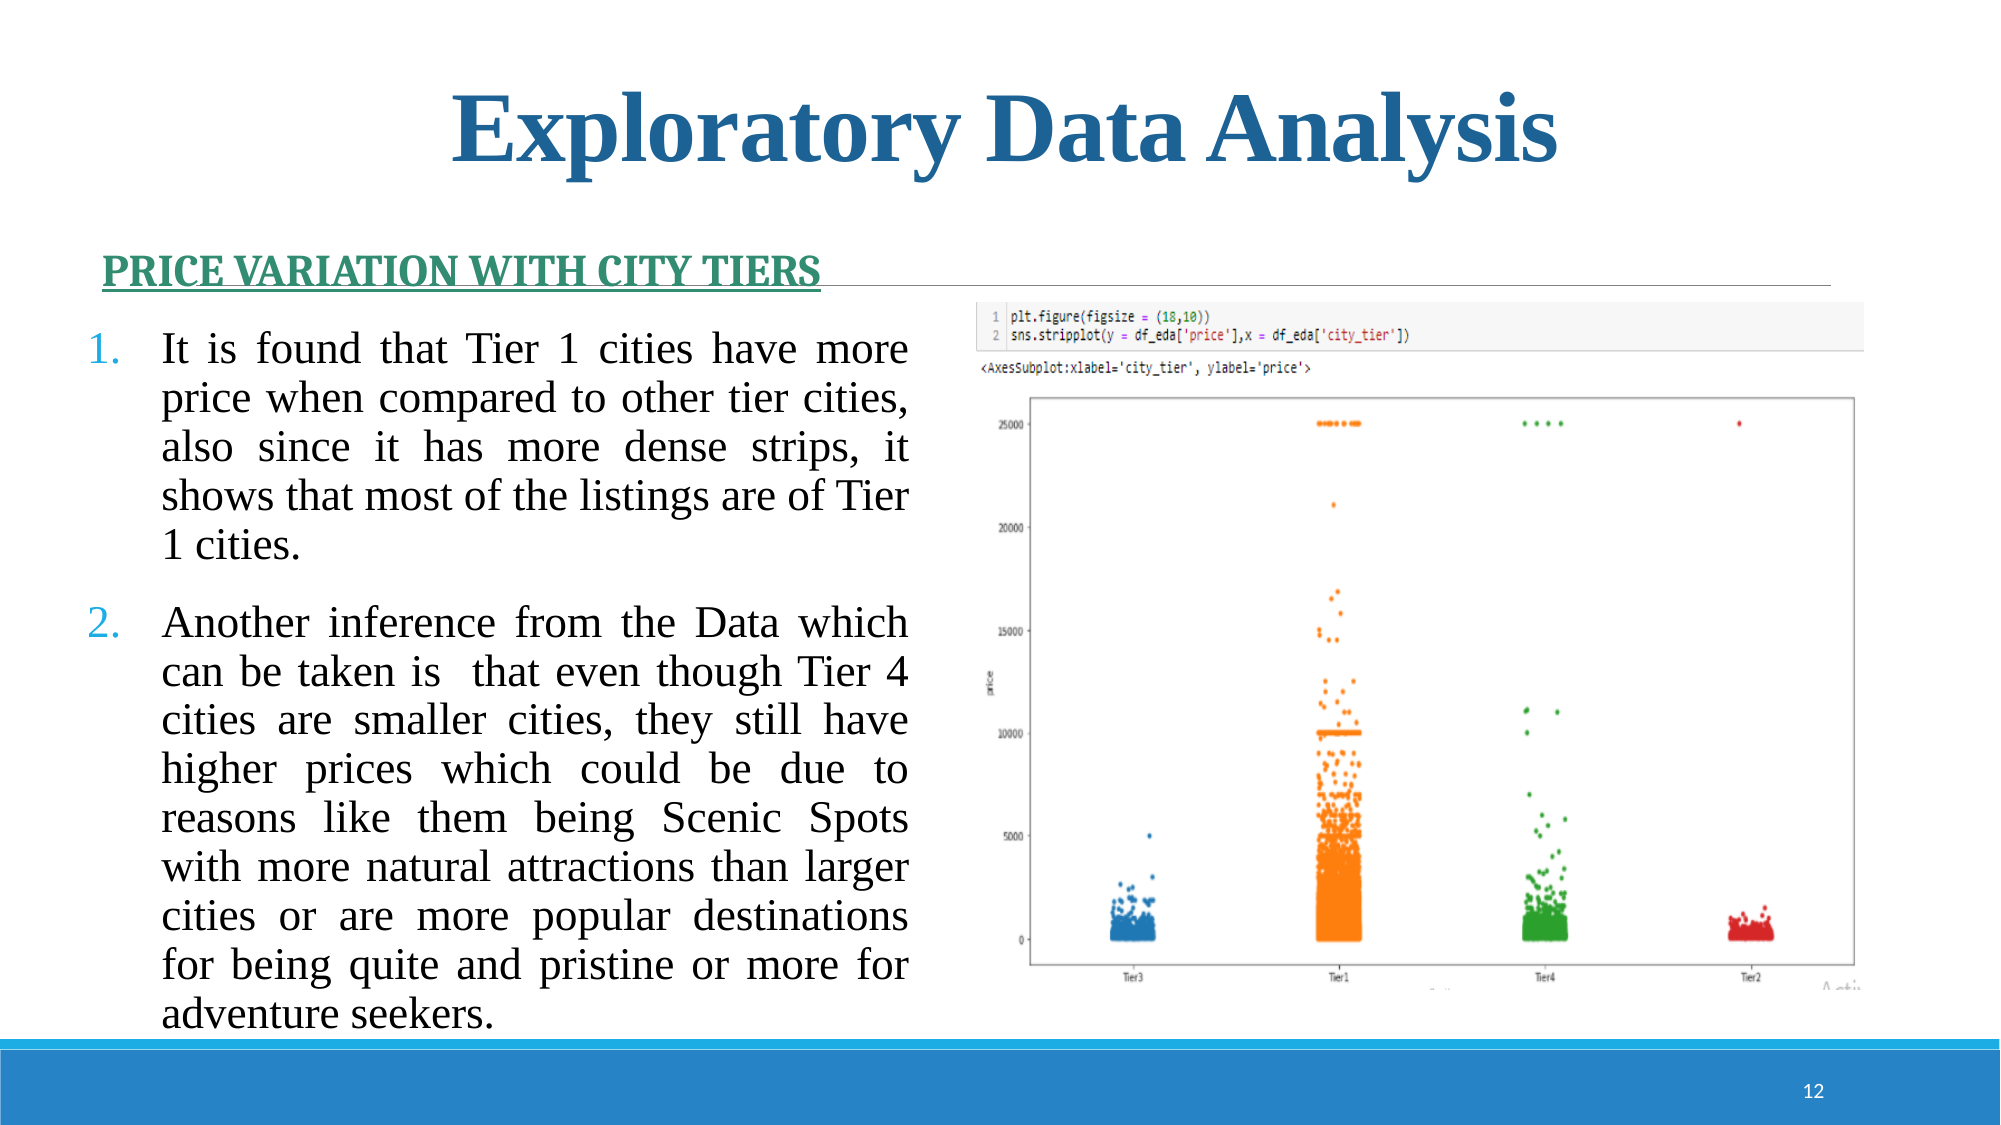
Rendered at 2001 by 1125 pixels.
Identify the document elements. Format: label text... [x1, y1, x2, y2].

list PRICE VARIATION WITH CITY TIERS It is found that Tier 1 cities have more price when compared to other tier cities, also since it has more dense strips, it shows that most of the listings are of Tier 1 cities. Another inference from the Data which can be taken is that even though Tier 4 cities are smaller cities, they still have higher prices which could be due to reasons like them being Scenic Spots with more natural attractions than larger cities or are more popular destinations for being quite and pristine or more for adventure seekers. [87, 239, 910, 1053]
slide_number 12 [1624, 1059, 1840, 1120]
title Exploratory Data Analysis [180, 47, 1830, 190]
picture [975, 301, 1864, 991]
